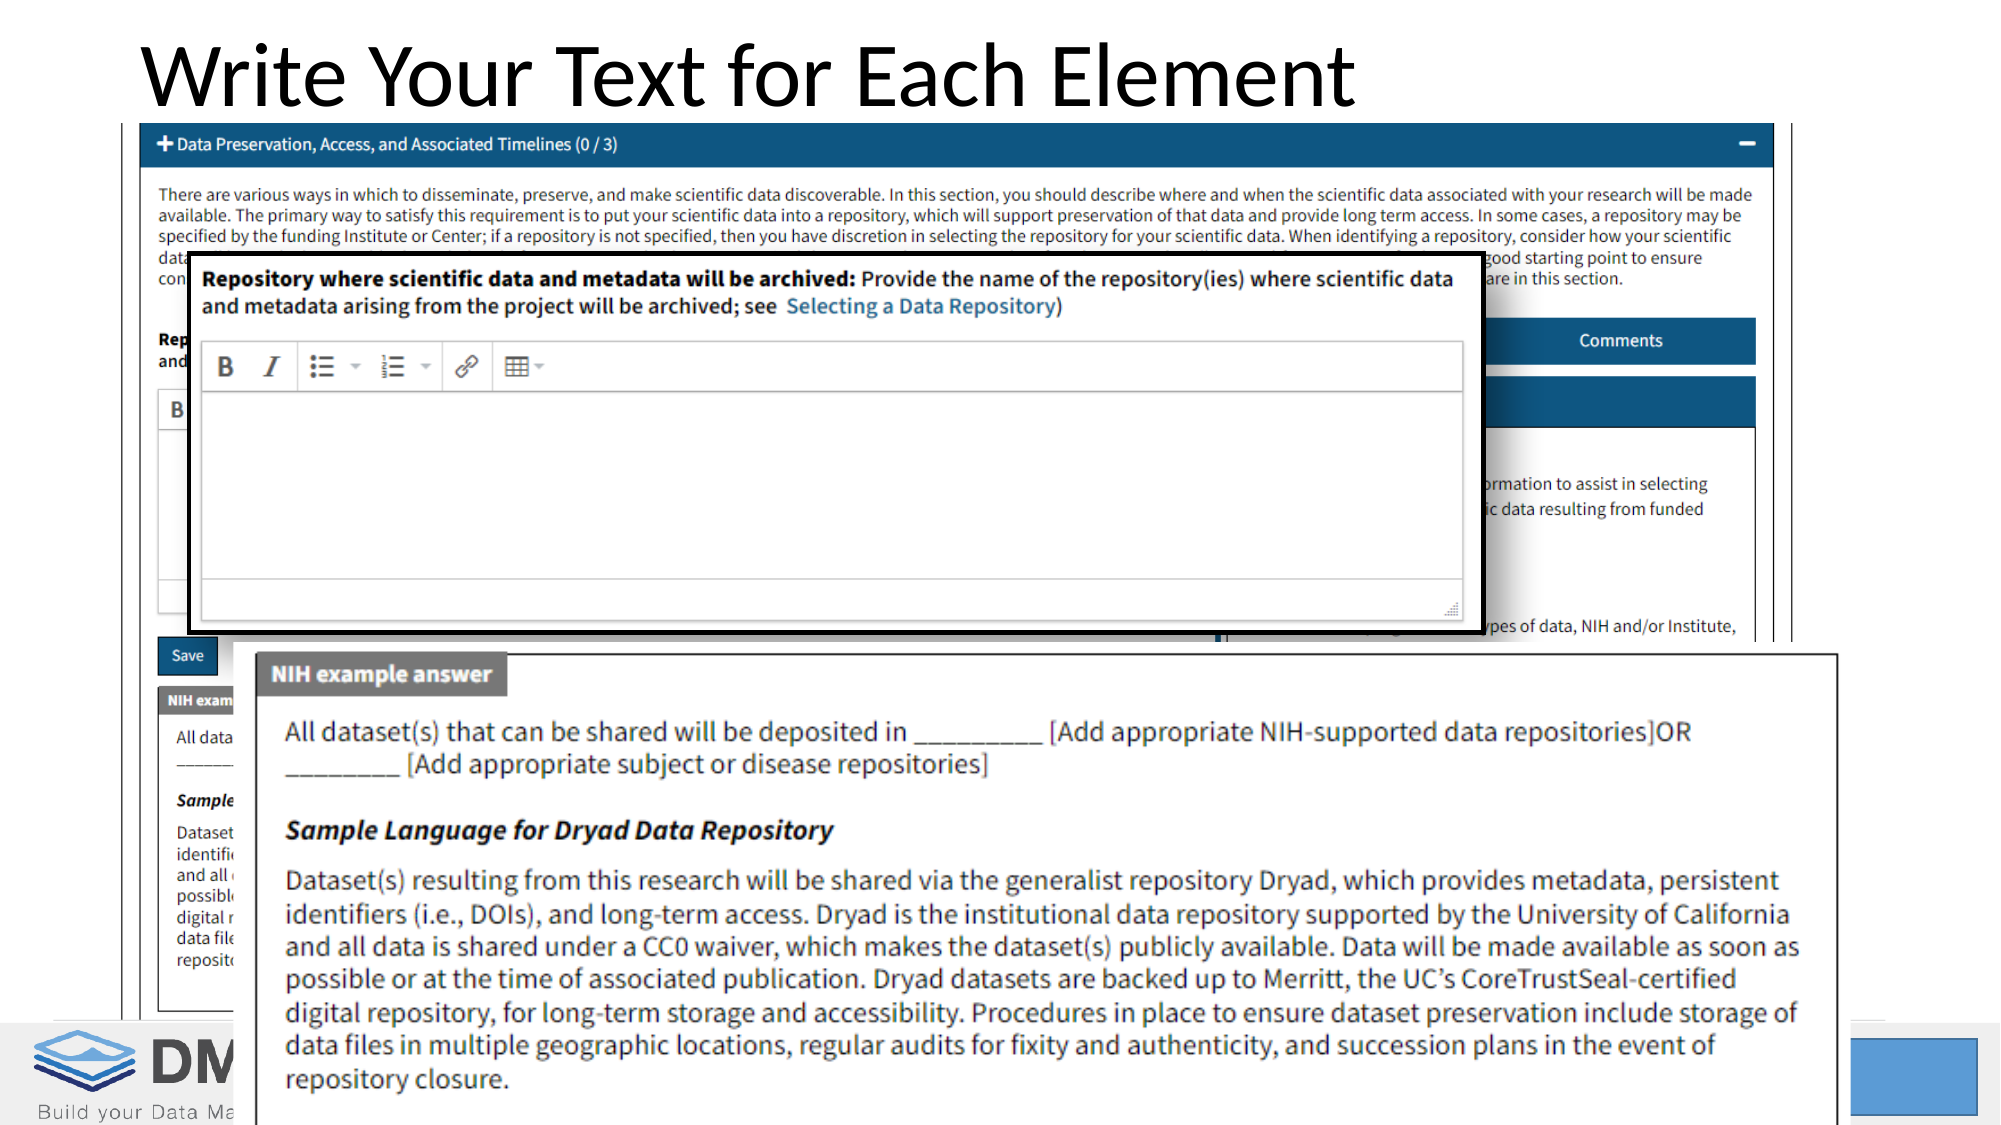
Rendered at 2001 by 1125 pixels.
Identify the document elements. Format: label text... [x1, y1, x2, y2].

picture [32, 123, 1886, 1125]
title Write Your Text for Each Element [125, 0, 1851, 121]
text_box Your Own Logo Here [1858, 1038, 1978, 1115]
